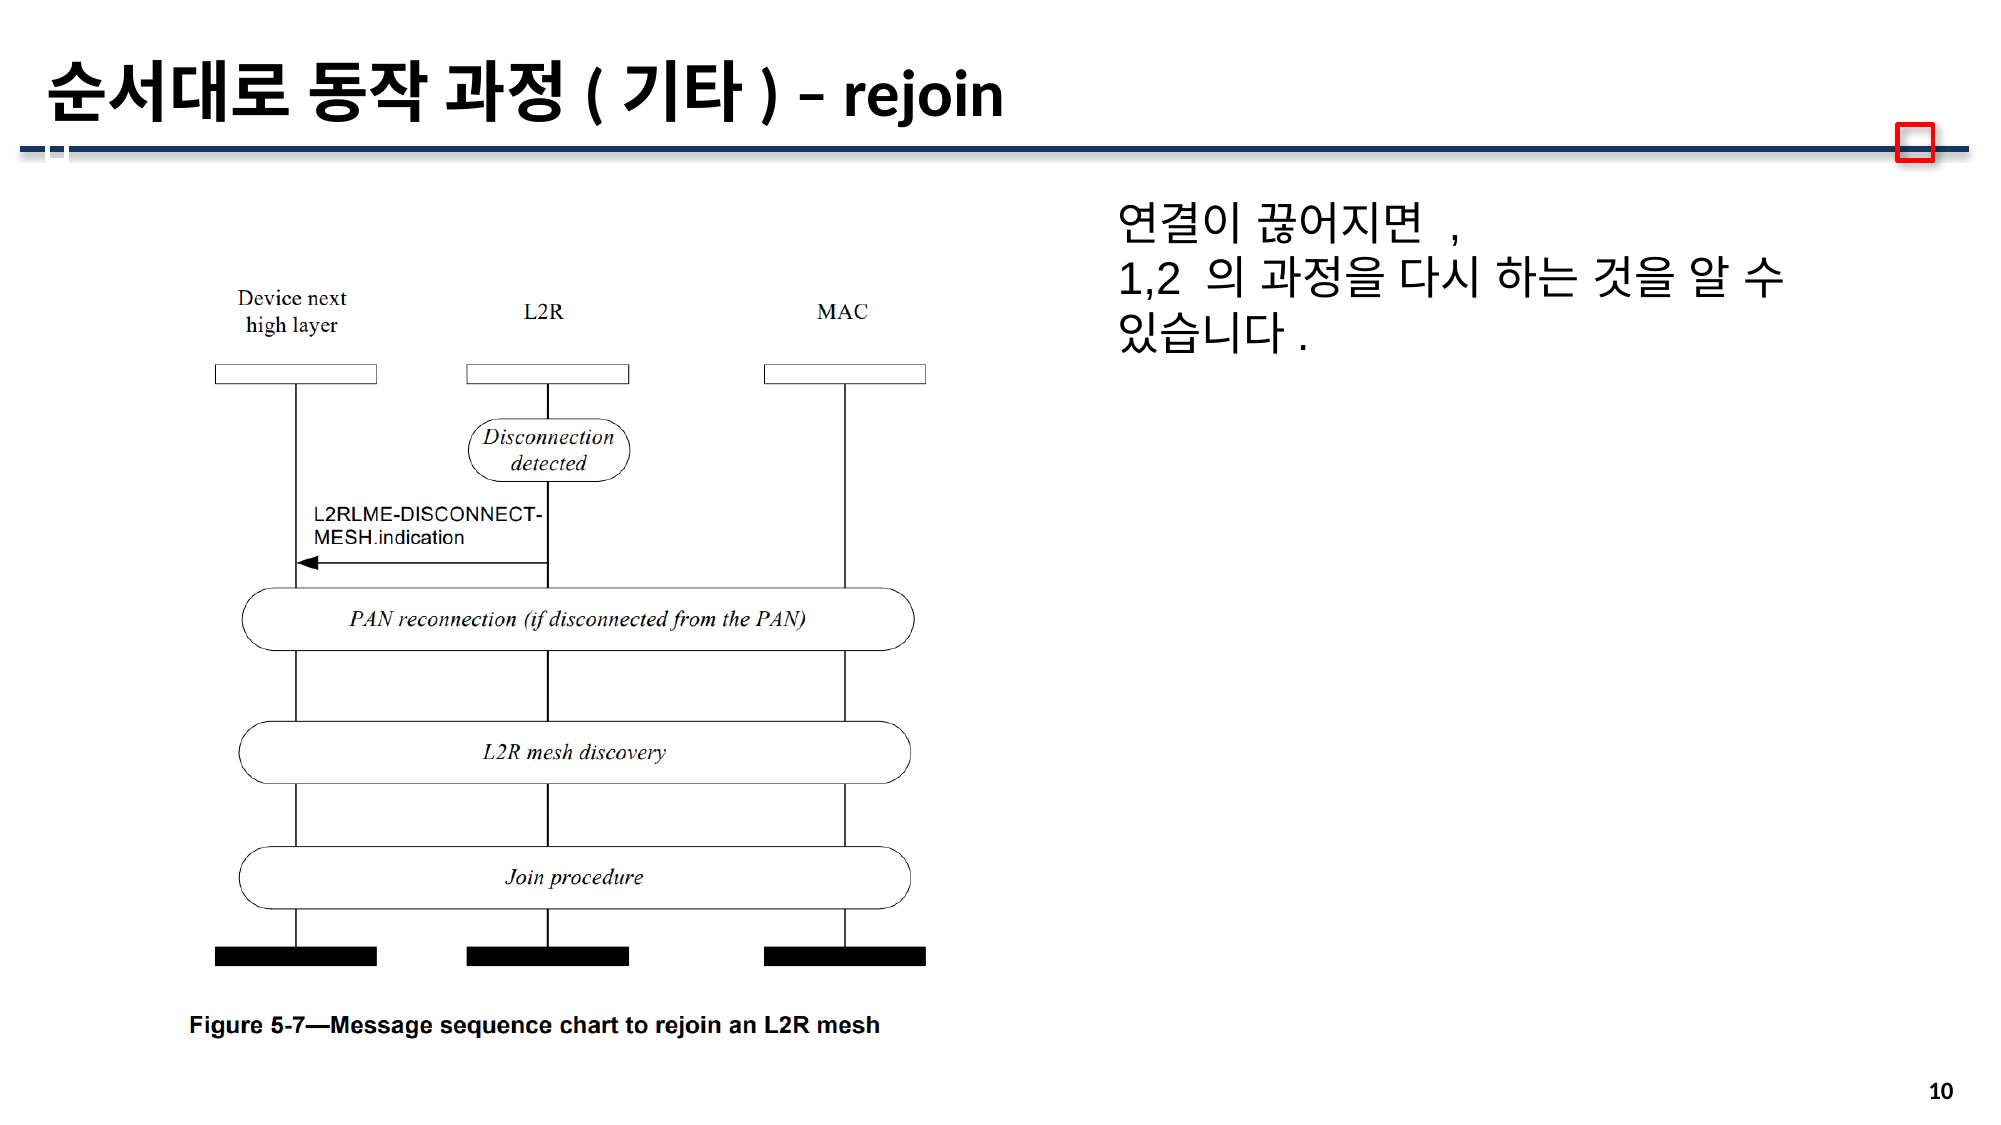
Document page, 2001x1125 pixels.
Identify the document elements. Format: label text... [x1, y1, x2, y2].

text_box 연결이 끊어지면 , 1,2 의 과정을 다시 하는 것을 알 수 있습니다. [1102, 186, 1969, 1084]
title 순서대로 동작 과정(기타) – rejoin [31, 17, 1969, 161]
slide_number 10 [1826, 1084, 1969, 1108]
picture [182, 250, 980, 1072]
